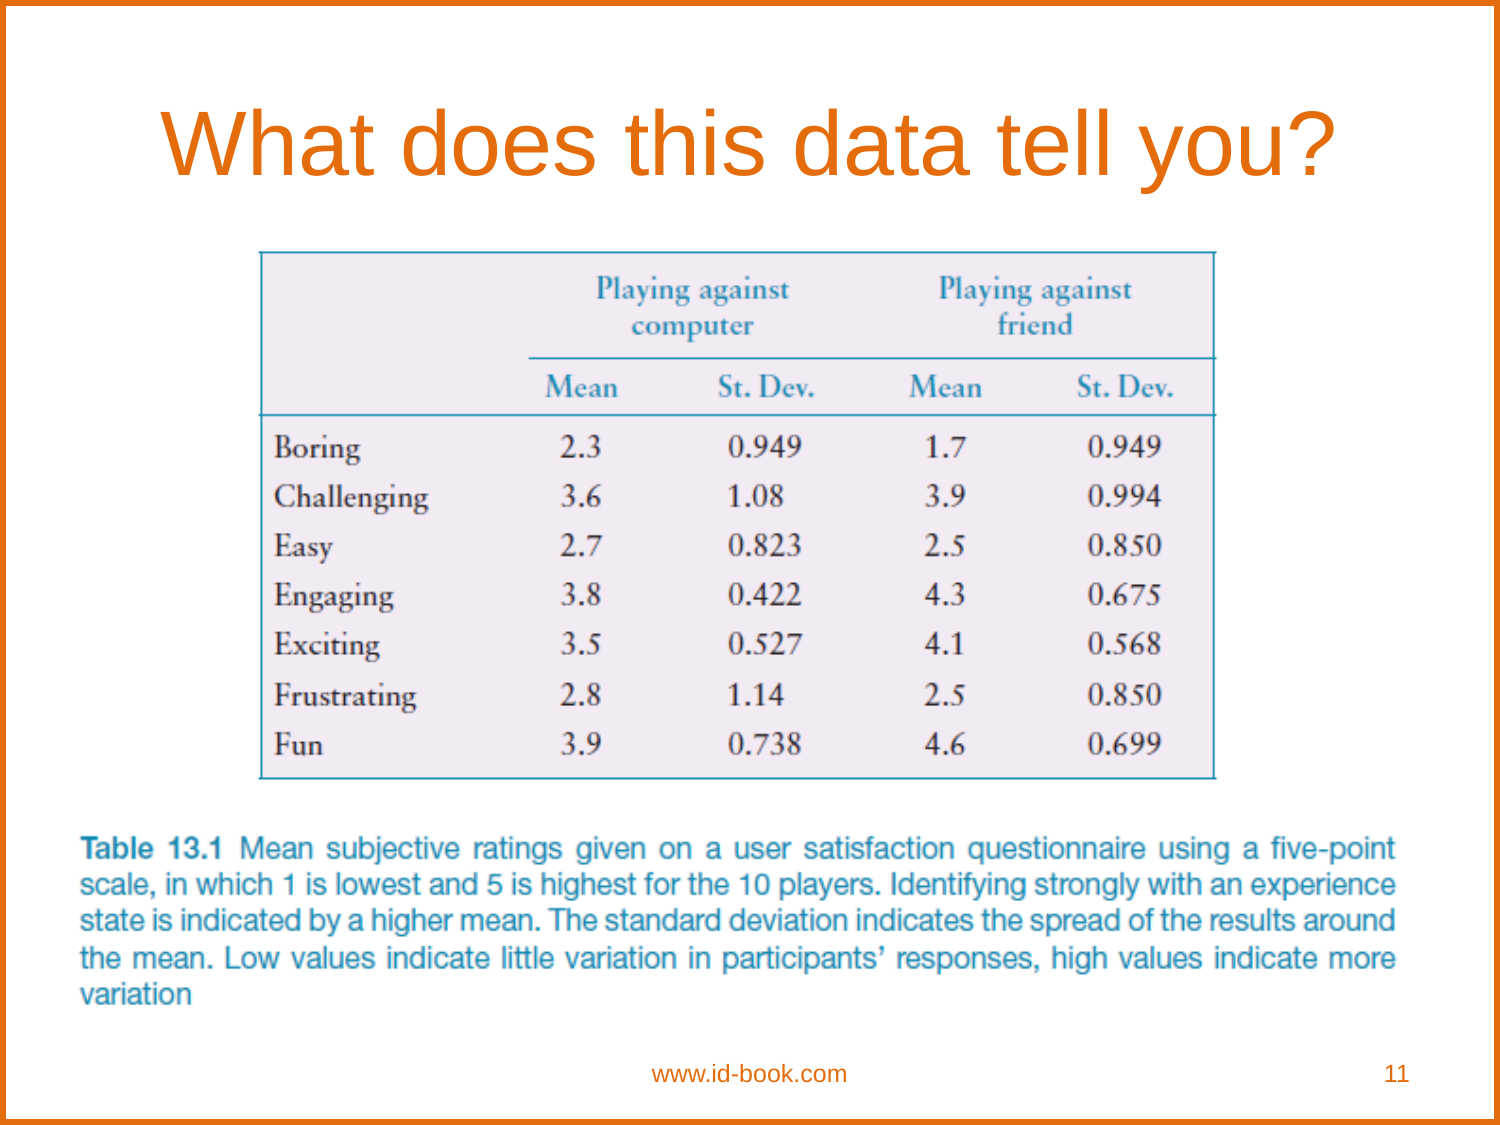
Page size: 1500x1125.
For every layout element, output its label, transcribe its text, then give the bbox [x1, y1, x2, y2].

picture [52, 231, 1423, 1024]
title What does this data tell you? [75, 45, 1425, 233]
slide_number 11 [1074, 1042, 1425, 1103]
footer www.id-book.com [512, 1042, 988, 1103]
